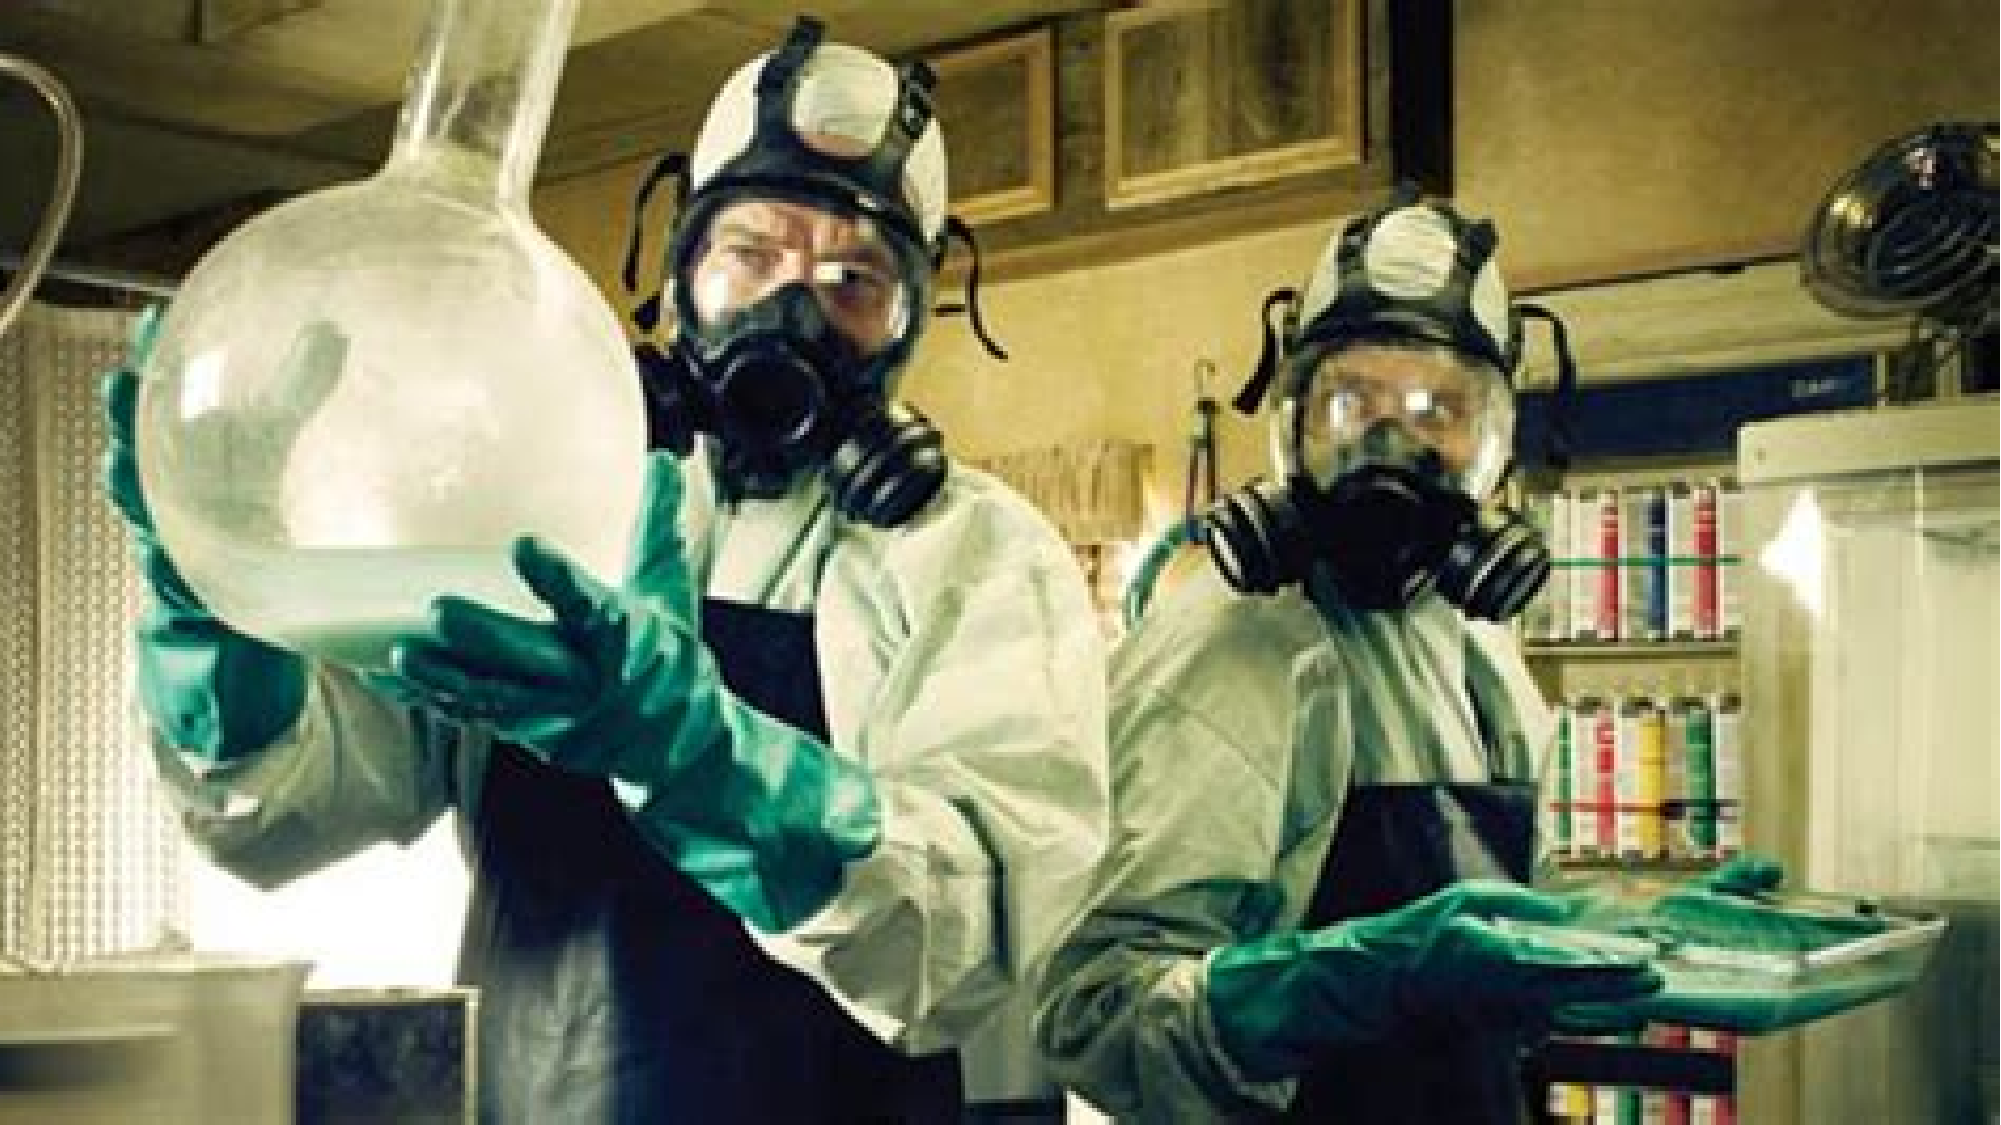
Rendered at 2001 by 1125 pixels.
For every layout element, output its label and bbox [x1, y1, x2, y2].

list [0, 0, 2000, 1125]
